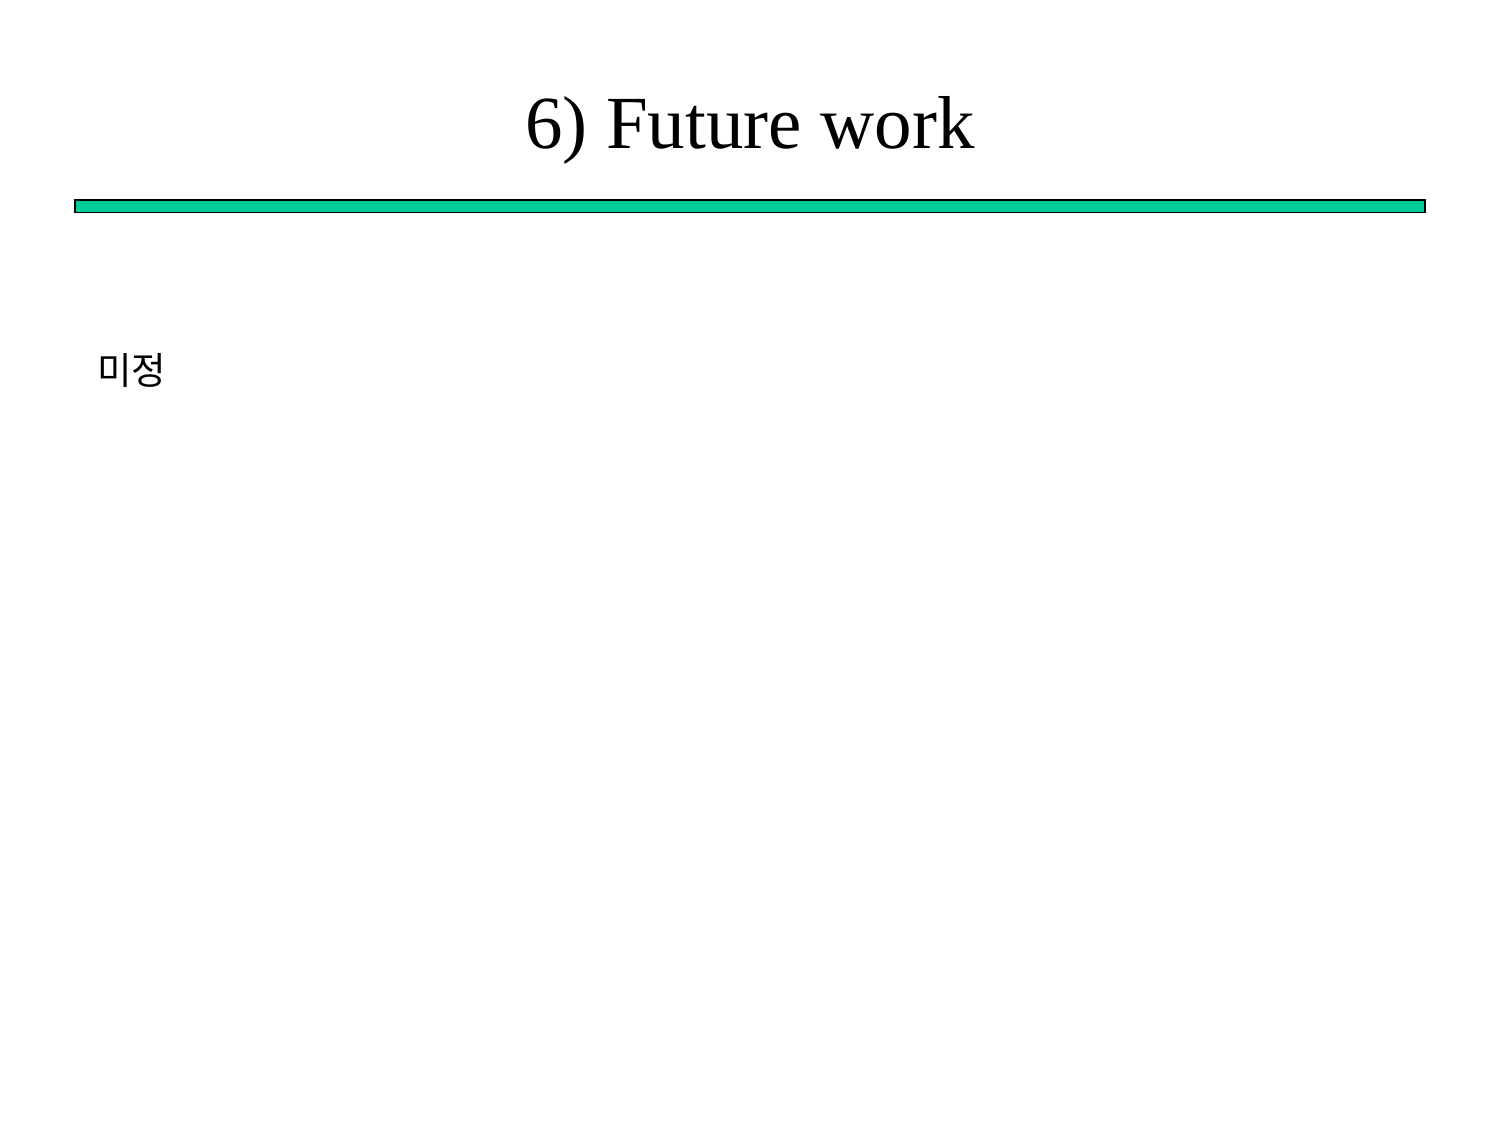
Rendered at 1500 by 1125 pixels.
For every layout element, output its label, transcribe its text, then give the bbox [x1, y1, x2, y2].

title 6) Future work [75, 50, 1425, 188]
text_box 미정 [82, 317, 182, 468]
list [61, 22, 1411, 261]
